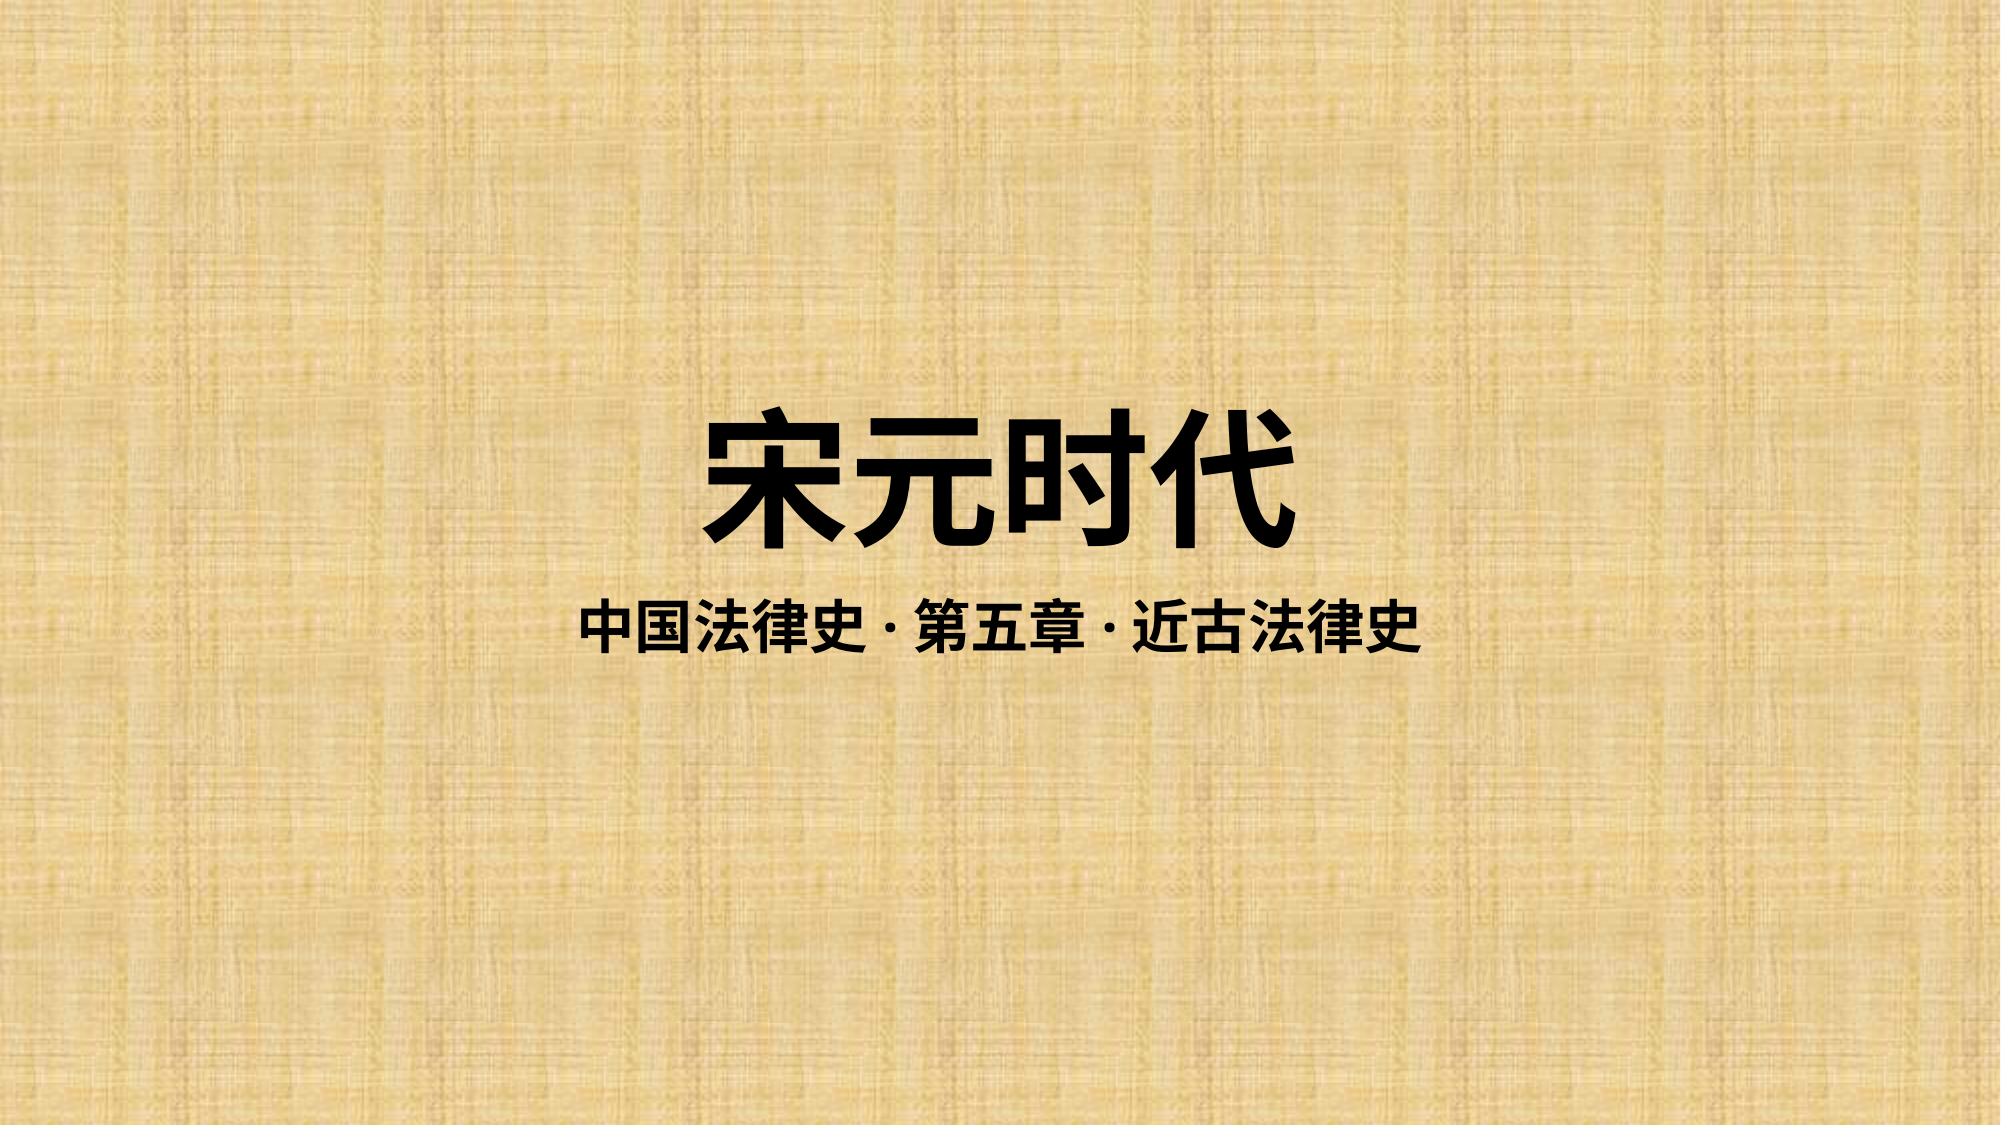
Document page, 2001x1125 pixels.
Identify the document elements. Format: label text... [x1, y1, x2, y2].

picture [0, 0, 2001, 1125]
title 宋元时代 [249, 184, 1750, 576]
subtitle 中国法律史·第五章·近古法律史 [249, 590, 1750, 863]
